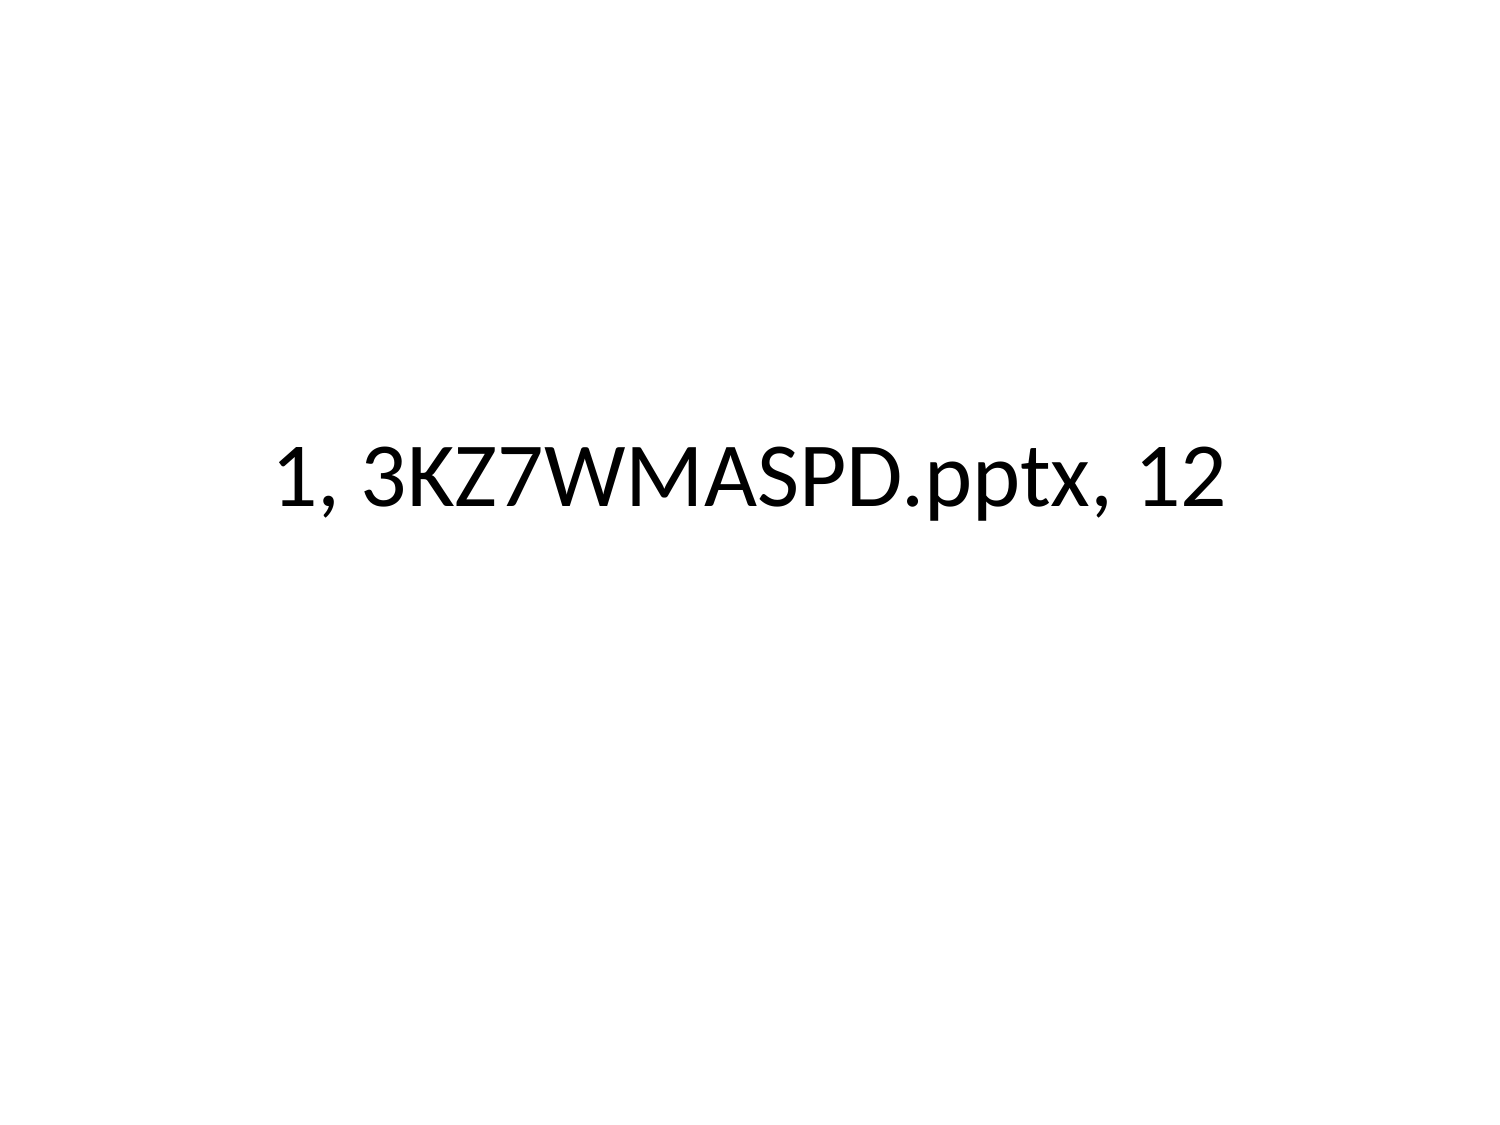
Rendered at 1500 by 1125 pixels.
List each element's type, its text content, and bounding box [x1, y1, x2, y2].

title 1, 3KZ7WMASPD.pptx, 12 [112, 349, 1388, 591]
